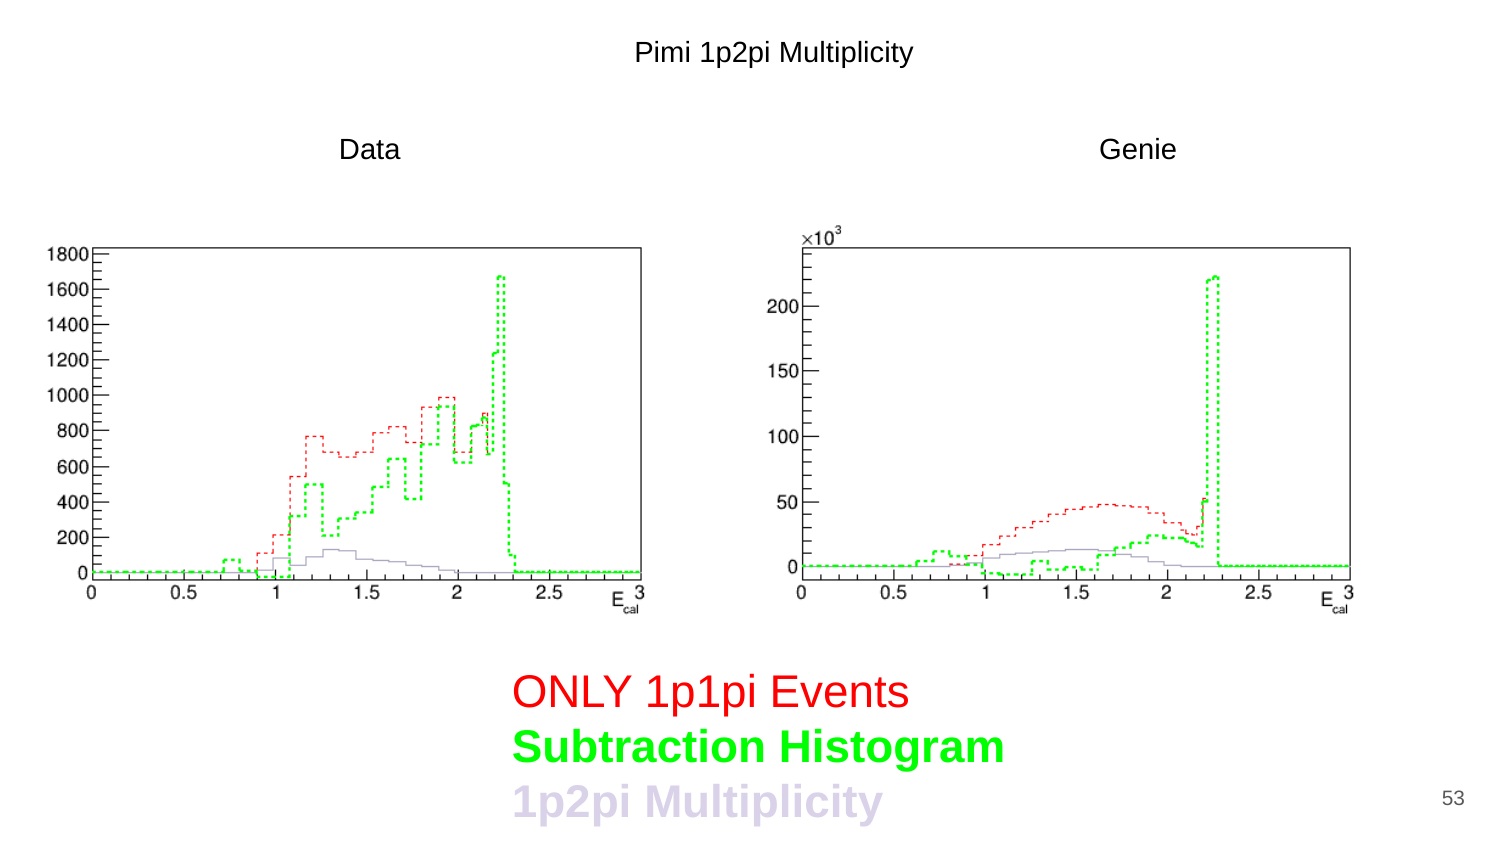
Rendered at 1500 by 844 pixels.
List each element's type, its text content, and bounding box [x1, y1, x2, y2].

slide_number ‹#› [1389, 764, 1480, 830]
text_box Data [28, 115, 712, 181]
text_box Genie [796, 115, 1480, 181]
picture [733, 205, 1419, 622]
text_box Pimi 1p2pi Multiplicity [298, 18, 1250, 84]
picture [24, 205, 710, 622]
text_box ONLY 1p1pi Events Subtraction Histogram 1p2pi Multiplicity [496, 646, 1052, 842]
